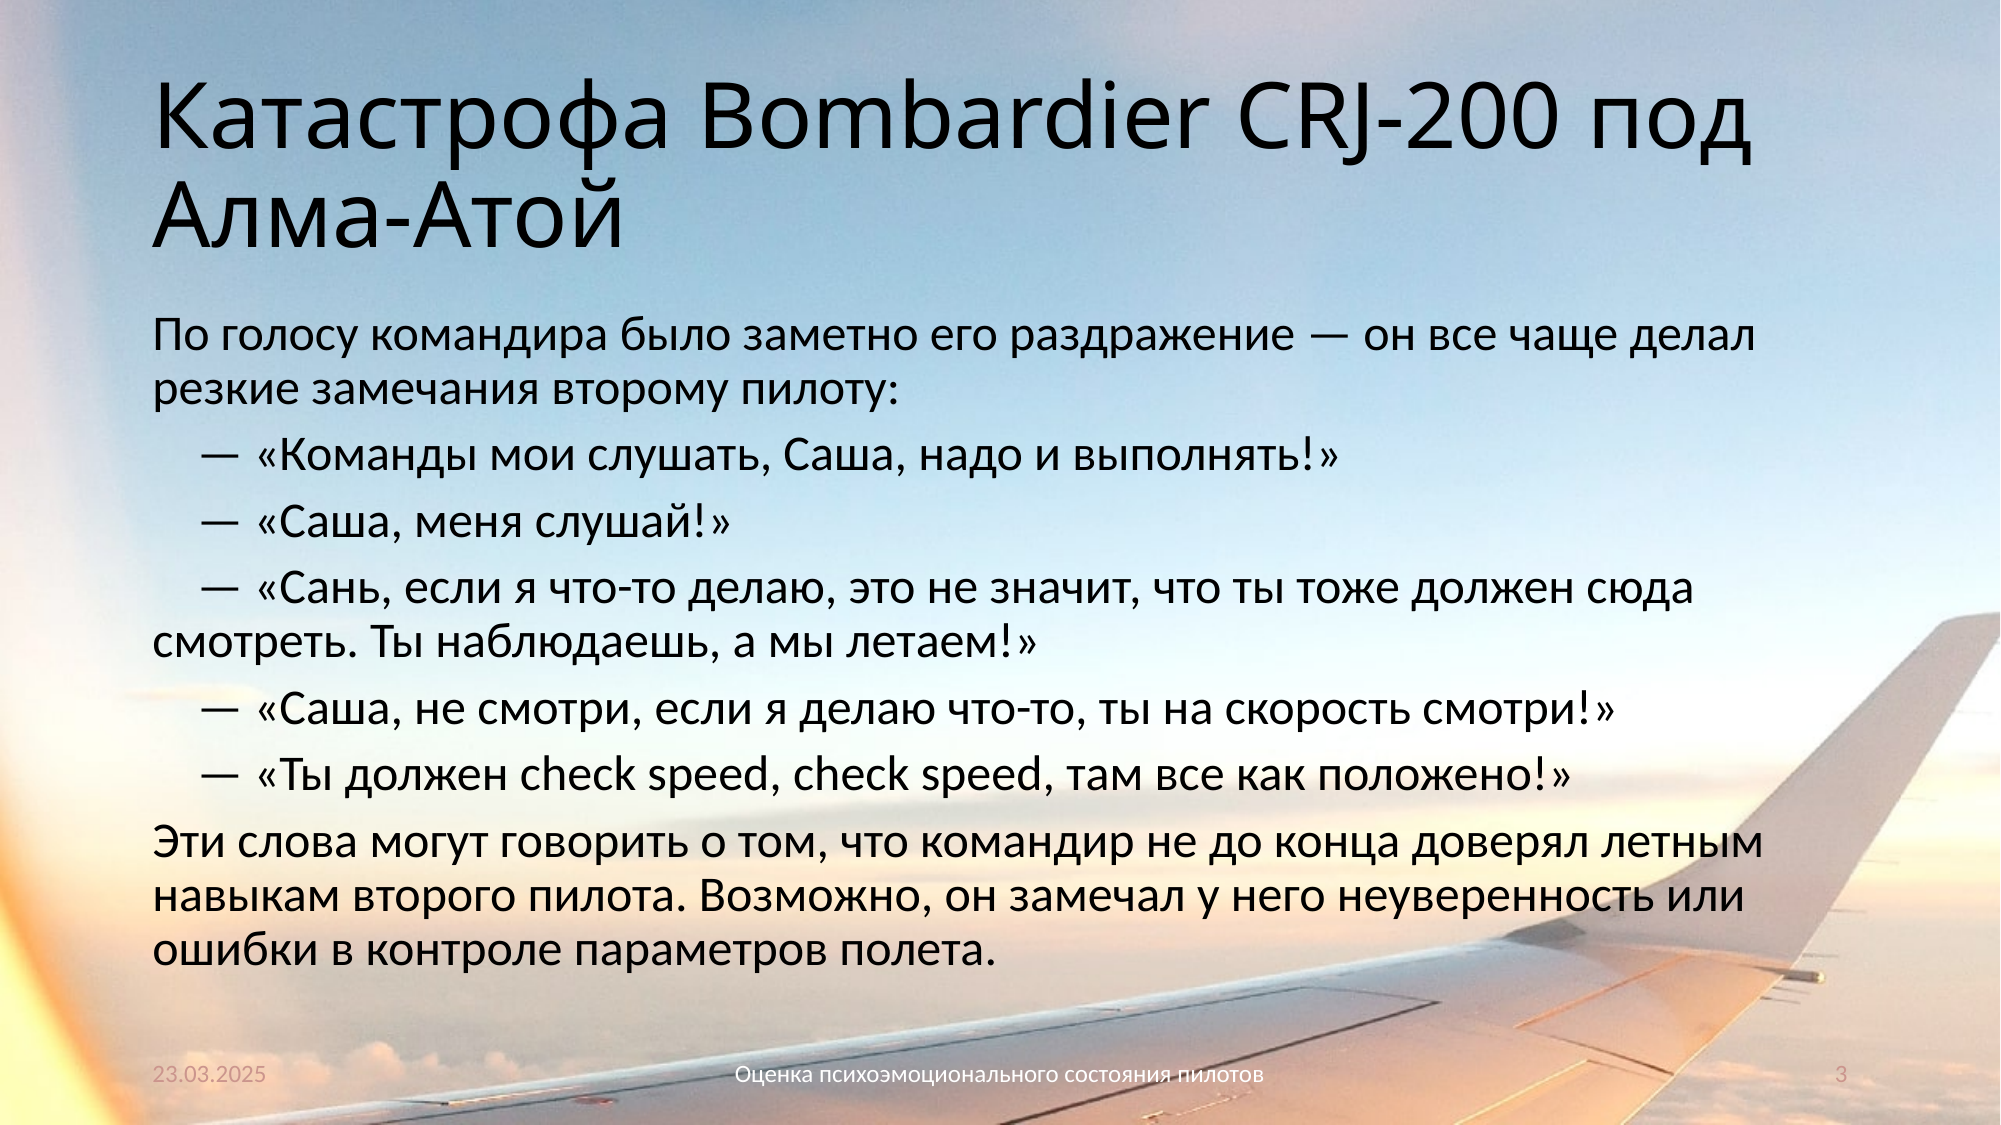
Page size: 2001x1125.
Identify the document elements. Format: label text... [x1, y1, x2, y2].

footer Оценка психоэмоционального состояния пилотов [662, 1042, 1338, 1103]
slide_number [137, 1042, 588, 1103]
picture [0, 0, 2001, 1125]
list По голосу командира было заметно его раздражение — он все чаще делал резкие замечания второму пилоту: — «Команды мои слушать, Саша, надо и выполнять!» — «Саша, меня слушай!» — «Сань, если я что-то делаю, это не значит, что ты тоже должен сюда смотреть. Ты наблюдаешь, а мы летаем!» — «Саша, не смотри, если я делаю что-то, ты на скорость смотри!» — «Ты должен check speed, check speed, там все как положено!» Эти слова могут говорить о том, что командир не до конца доверял летным навыкам второго пилота. Возможно, он замечал у него неуверенность или ошибки в контроле параметров полета. [137, 299, 1863, 998]
slide_number 3 [1412, 1042, 1863, 1103]
title Катастрофа Bombardier CRJ-200 под Алма-Атой [137, 59, 1863, 278]
